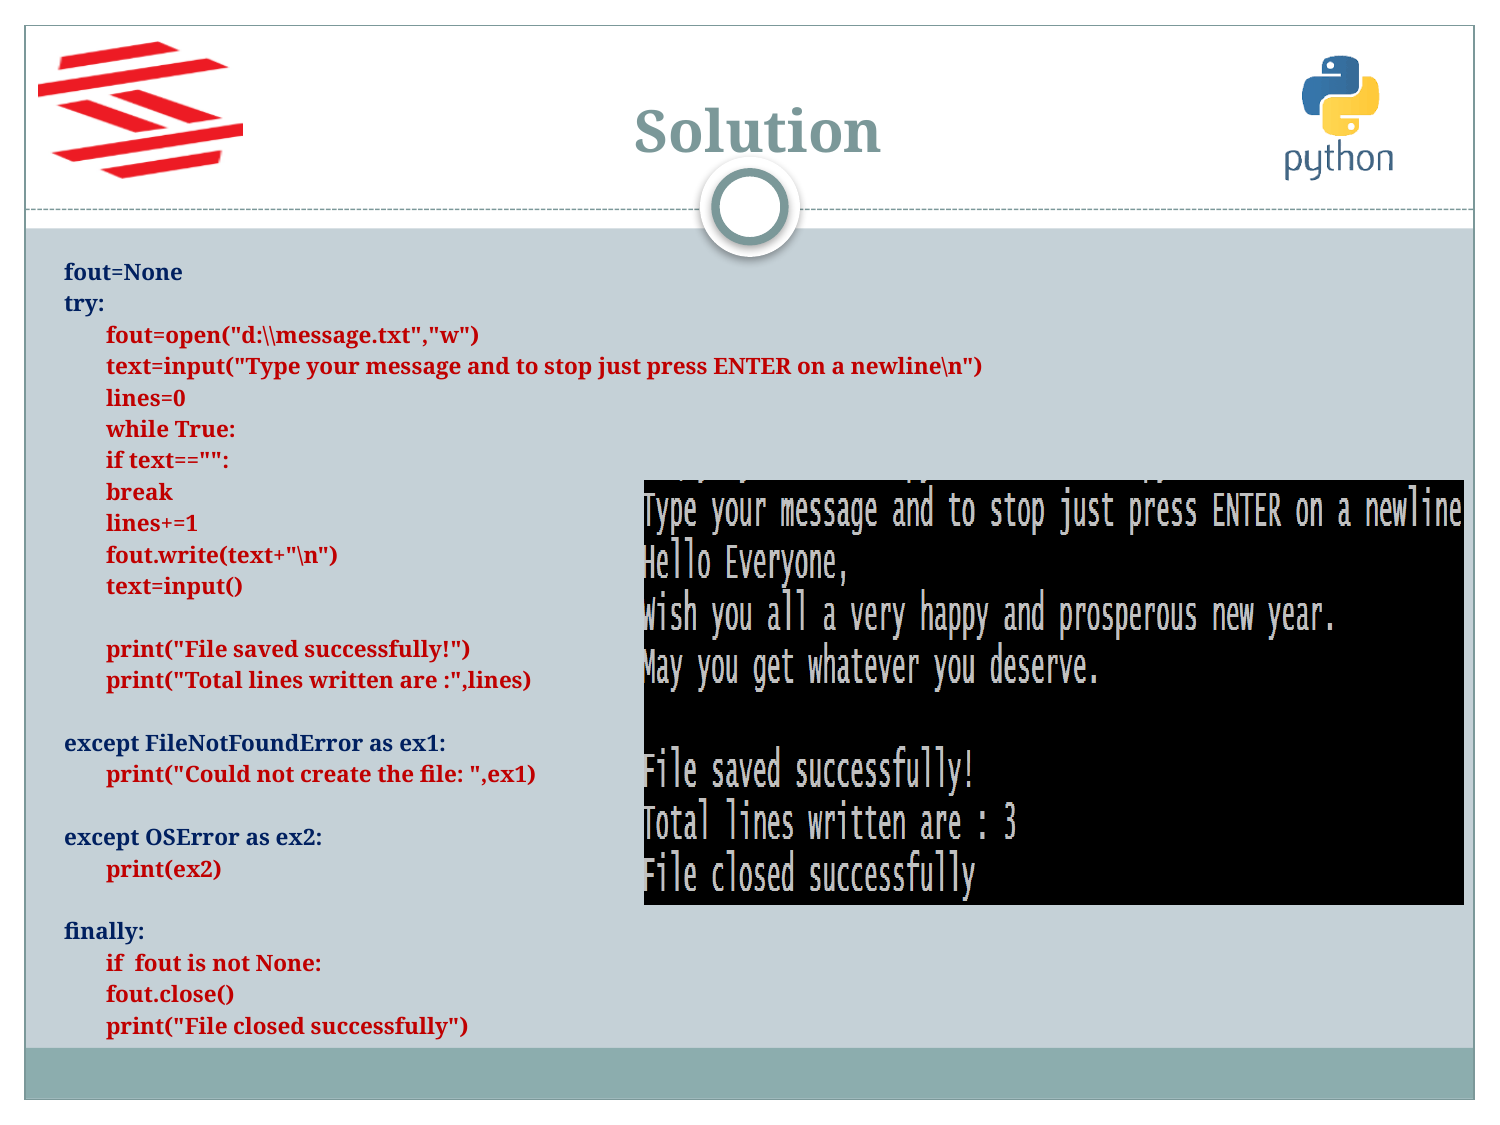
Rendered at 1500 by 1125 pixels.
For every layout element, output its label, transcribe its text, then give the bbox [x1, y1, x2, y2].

picture [37, 40, 243, 185]
picture [644, 480, 1464, 906]
picture [1206, 53, 1471, 186]
title Solution [248, 46, 1459, 172]
list fout=None try: fout=open("d:\\message.txt","w") text=input("Type your message and to stop just press ENTER on a newline\n") lines=0 while True: if text=="": break lines+=1 fout.write(text+"\n") text=input() print("File saved successfully!") print("Total lines written are :",lines) except FileNotFoundError as ex1: print("Could not create the file: ",ex1) except OSError as ex2: print(ex2) finally: if fout is not None: fout.close() print("File closed successfully") [49, 250, 1445, 1047]
